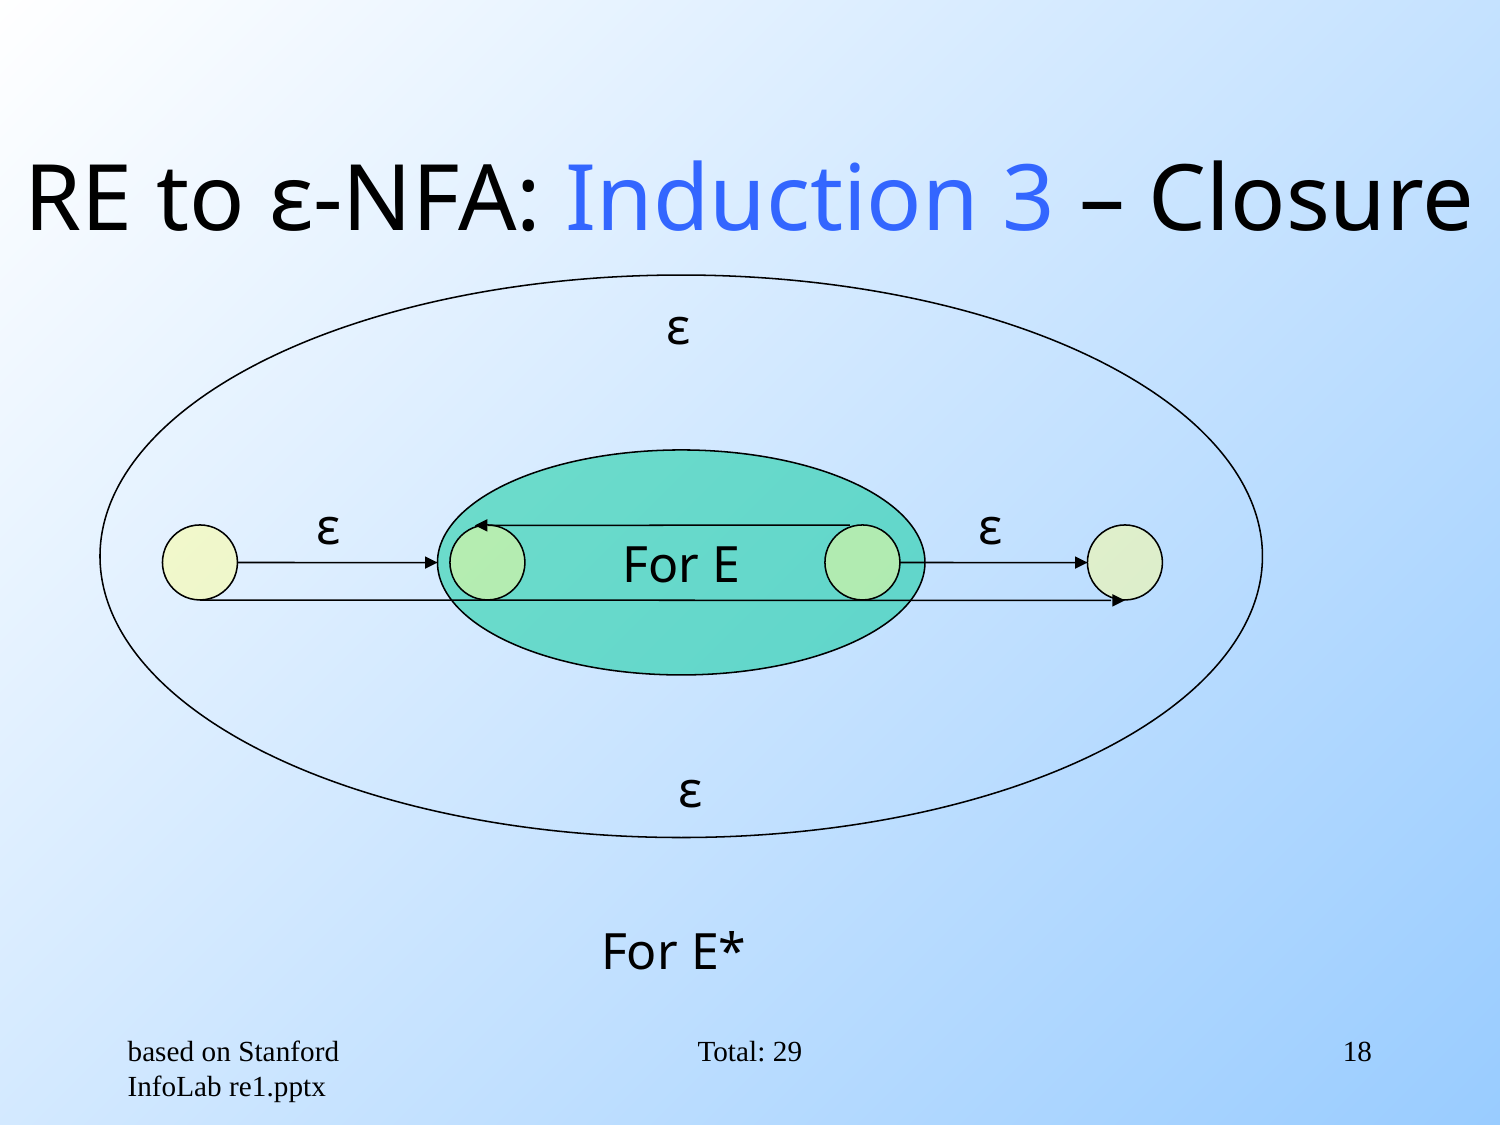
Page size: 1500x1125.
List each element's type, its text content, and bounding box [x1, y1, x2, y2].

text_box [162, 287, 1163, 825]
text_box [99, 274, 1263, 988]
title RE to ε-NFA: Induction 3 – Closure [0, 99, 1500, 288]
footer Total: 29 [512, 1025, 988, 1100]
slide_number 18 [1074, 1025, 1388, 1100]
slide_number based on Stanford InfoLab re1.pptx [112, 1025, 425, 1100]
